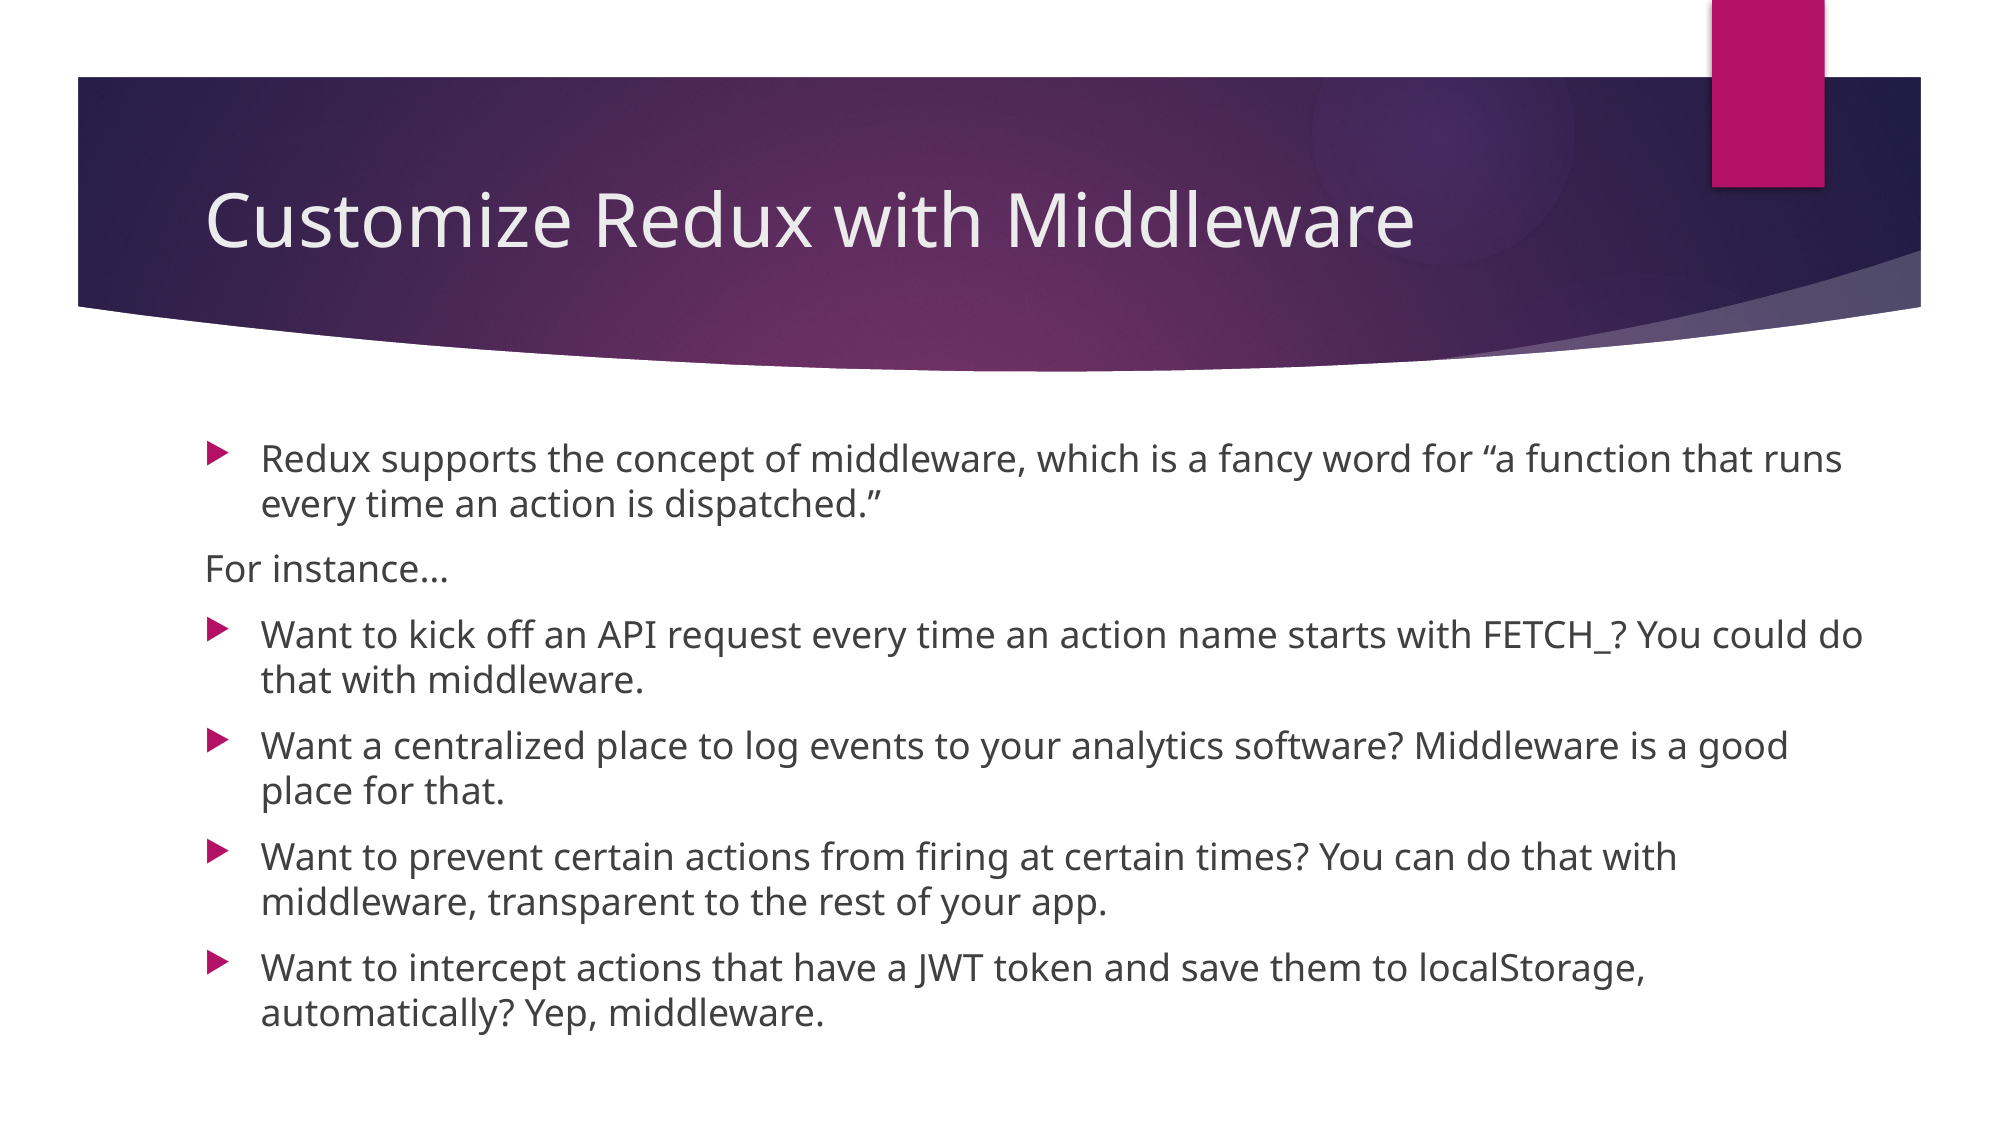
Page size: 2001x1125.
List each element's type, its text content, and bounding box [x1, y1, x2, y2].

list Redux supports the concept of middleware, which is a fancy word for “a function that runs every time an action is dispatched.” For instance… Want to kick off an API request every time an action name starts with FETCH_? You could do that with middleware. Want a centralized place to log events to your analytics software? Middleware is a good place for that. Want to prevent certain actions from firing at certain times? You can do that with middleware, transparent to the rest of your app. Want to intercept actions that have a JWT token and save them to localStorage, automatically? Yep, middleware. [189, 427, 1903, 1100]
title Customize Redux with Middleware [189, 159, 1627, 276]
